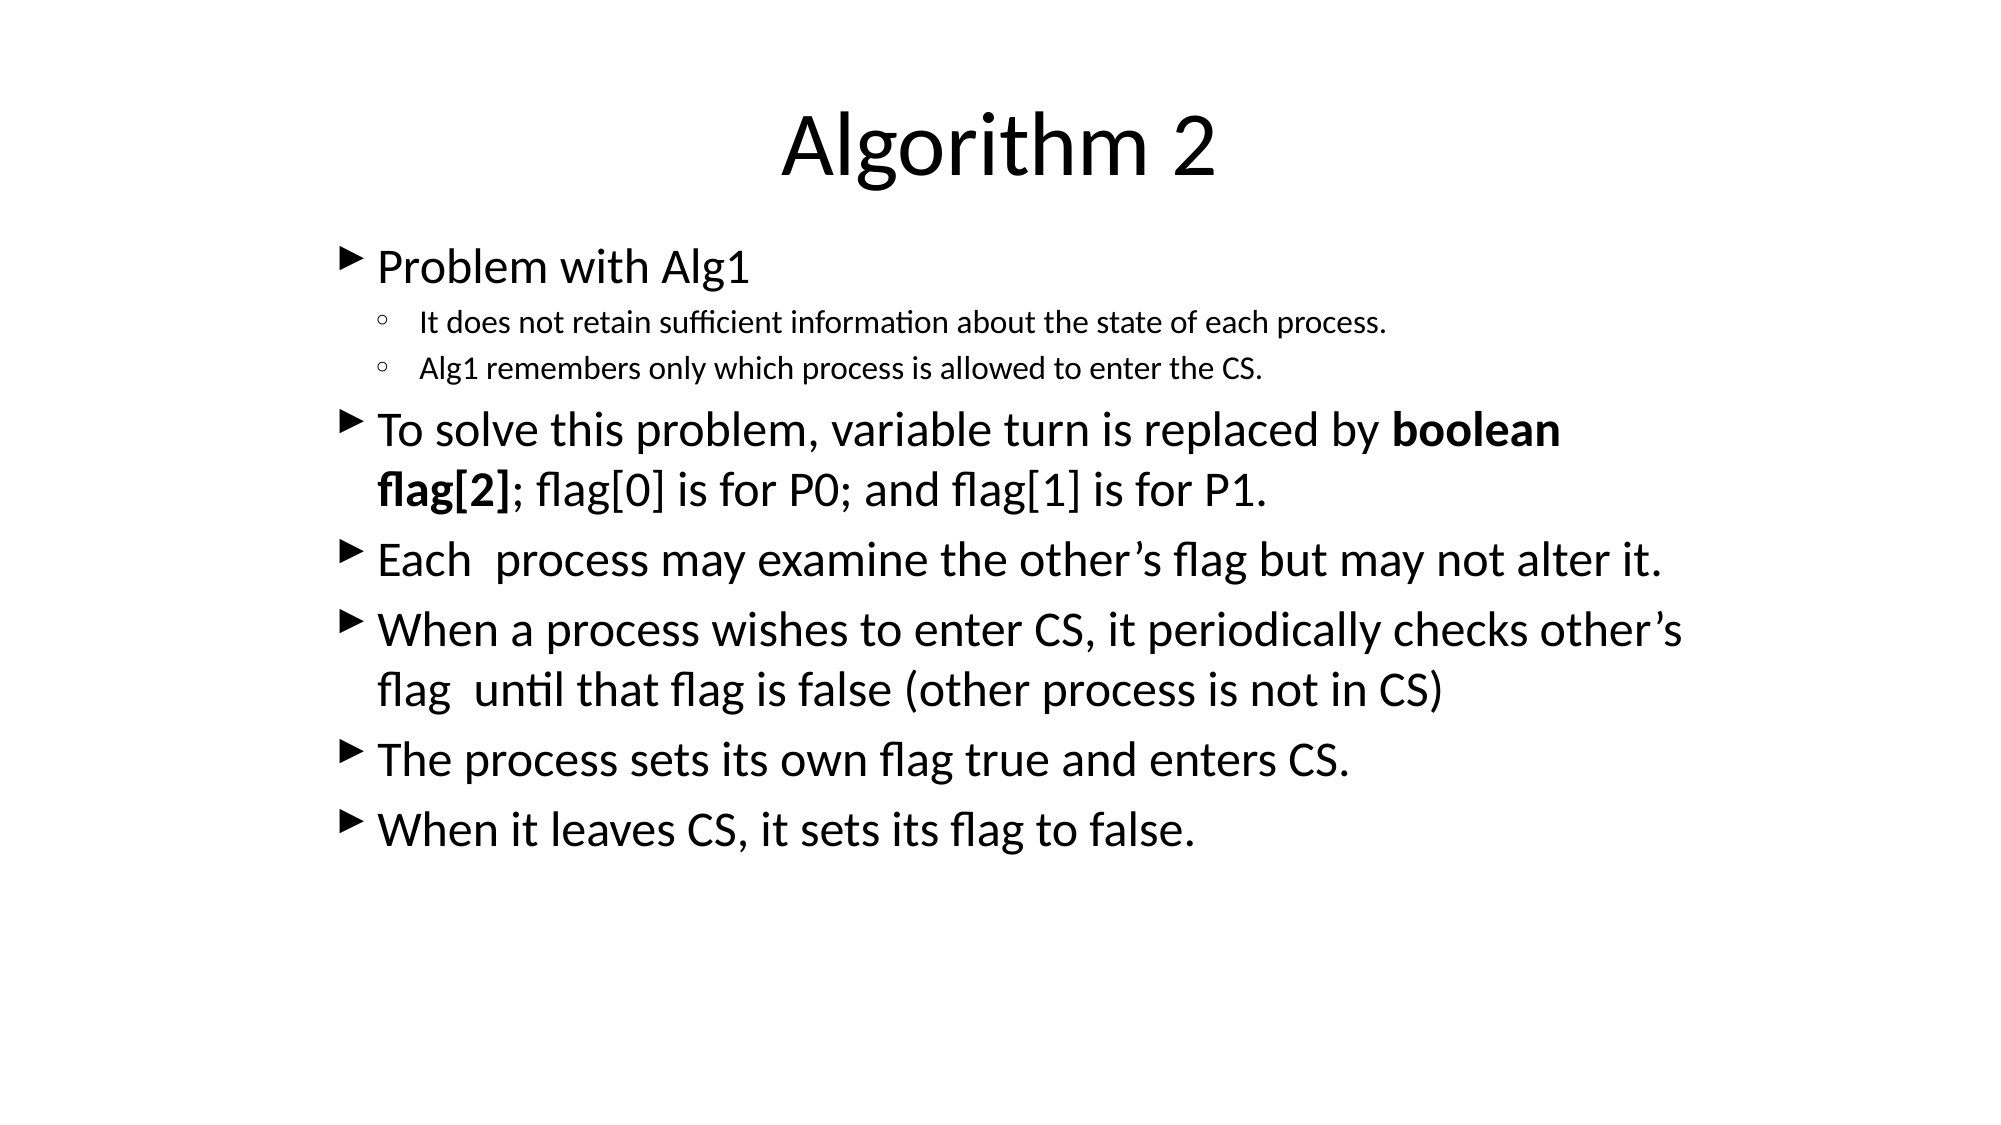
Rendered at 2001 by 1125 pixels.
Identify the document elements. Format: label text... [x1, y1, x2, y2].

title Algorithm 2 [99, 45, 1900, 233]
list Problem with Alg1 It does not retain sufficient information about the state of each process. Alg1 remembers only which process is allowed to enter the CS. To solve this problem, variable turn is replaced by boolean flag[2]; flag[0] is for P0; and flag[1] is for P1. Each process may examine the other’s flag but may not alter it. When a process wishes to enter CS, it periodically checks other’s flag until that flag is false (other process is not in CS) The process sets its own flag true and enters CS. When it leaves CS, it sets its flag to false. [302, 225, 1712, 1125]
